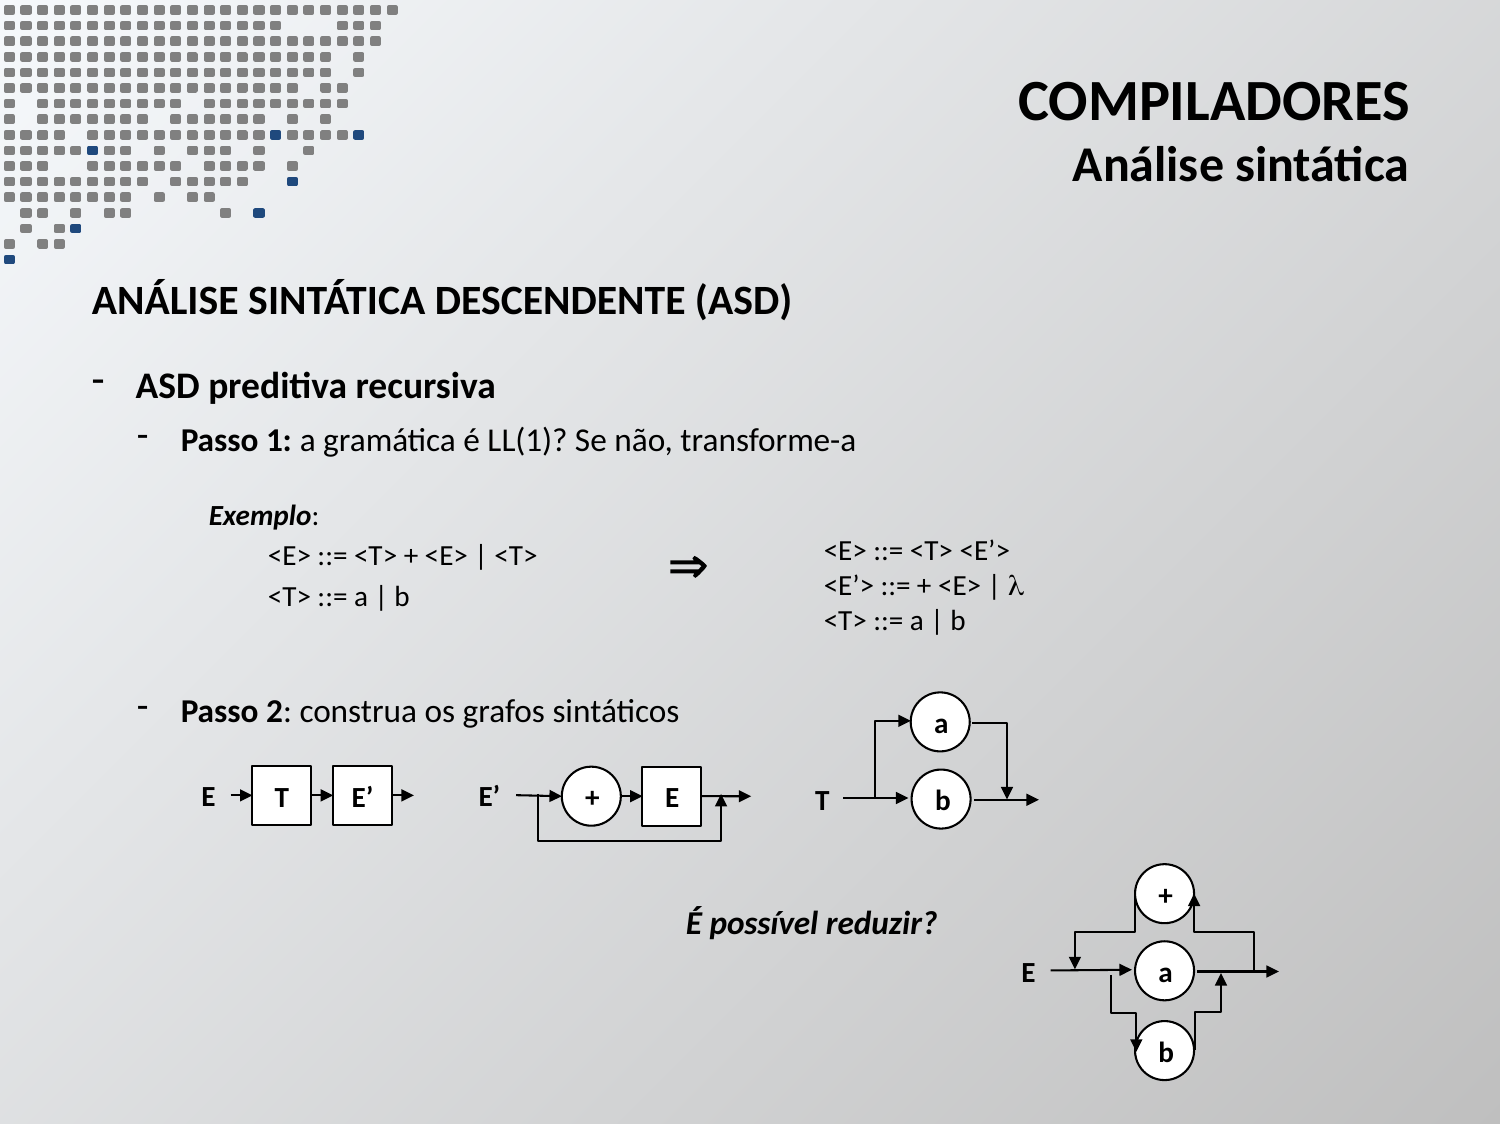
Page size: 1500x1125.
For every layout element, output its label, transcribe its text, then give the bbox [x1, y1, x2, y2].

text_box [462, 766, 752, 842]
text_box  [622, 523, 755, 599]
list análise sintática descendente (ASD) ASD preditiva recursiva Passo 1: a gramática é LL(1)? Se não, transforme-a Exemplo: <E> ::= <T> + <E> | <T> <T> ::= a | b Passo 2: construa os grafos sintáticos É possível reduzir? [76, 265, 1500, 1110]
title Compiladores Análise sintática [75, 45, 1425, 209]
text_box <E> ::= <T> <E’> <E’> ::= + <E> |  <T> ::= a | b [809, 523, 1223, 644]
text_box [186, 765, 415, 826]
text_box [799, 692, 1040, 829]
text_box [1006, 863, 1280, 1081]
